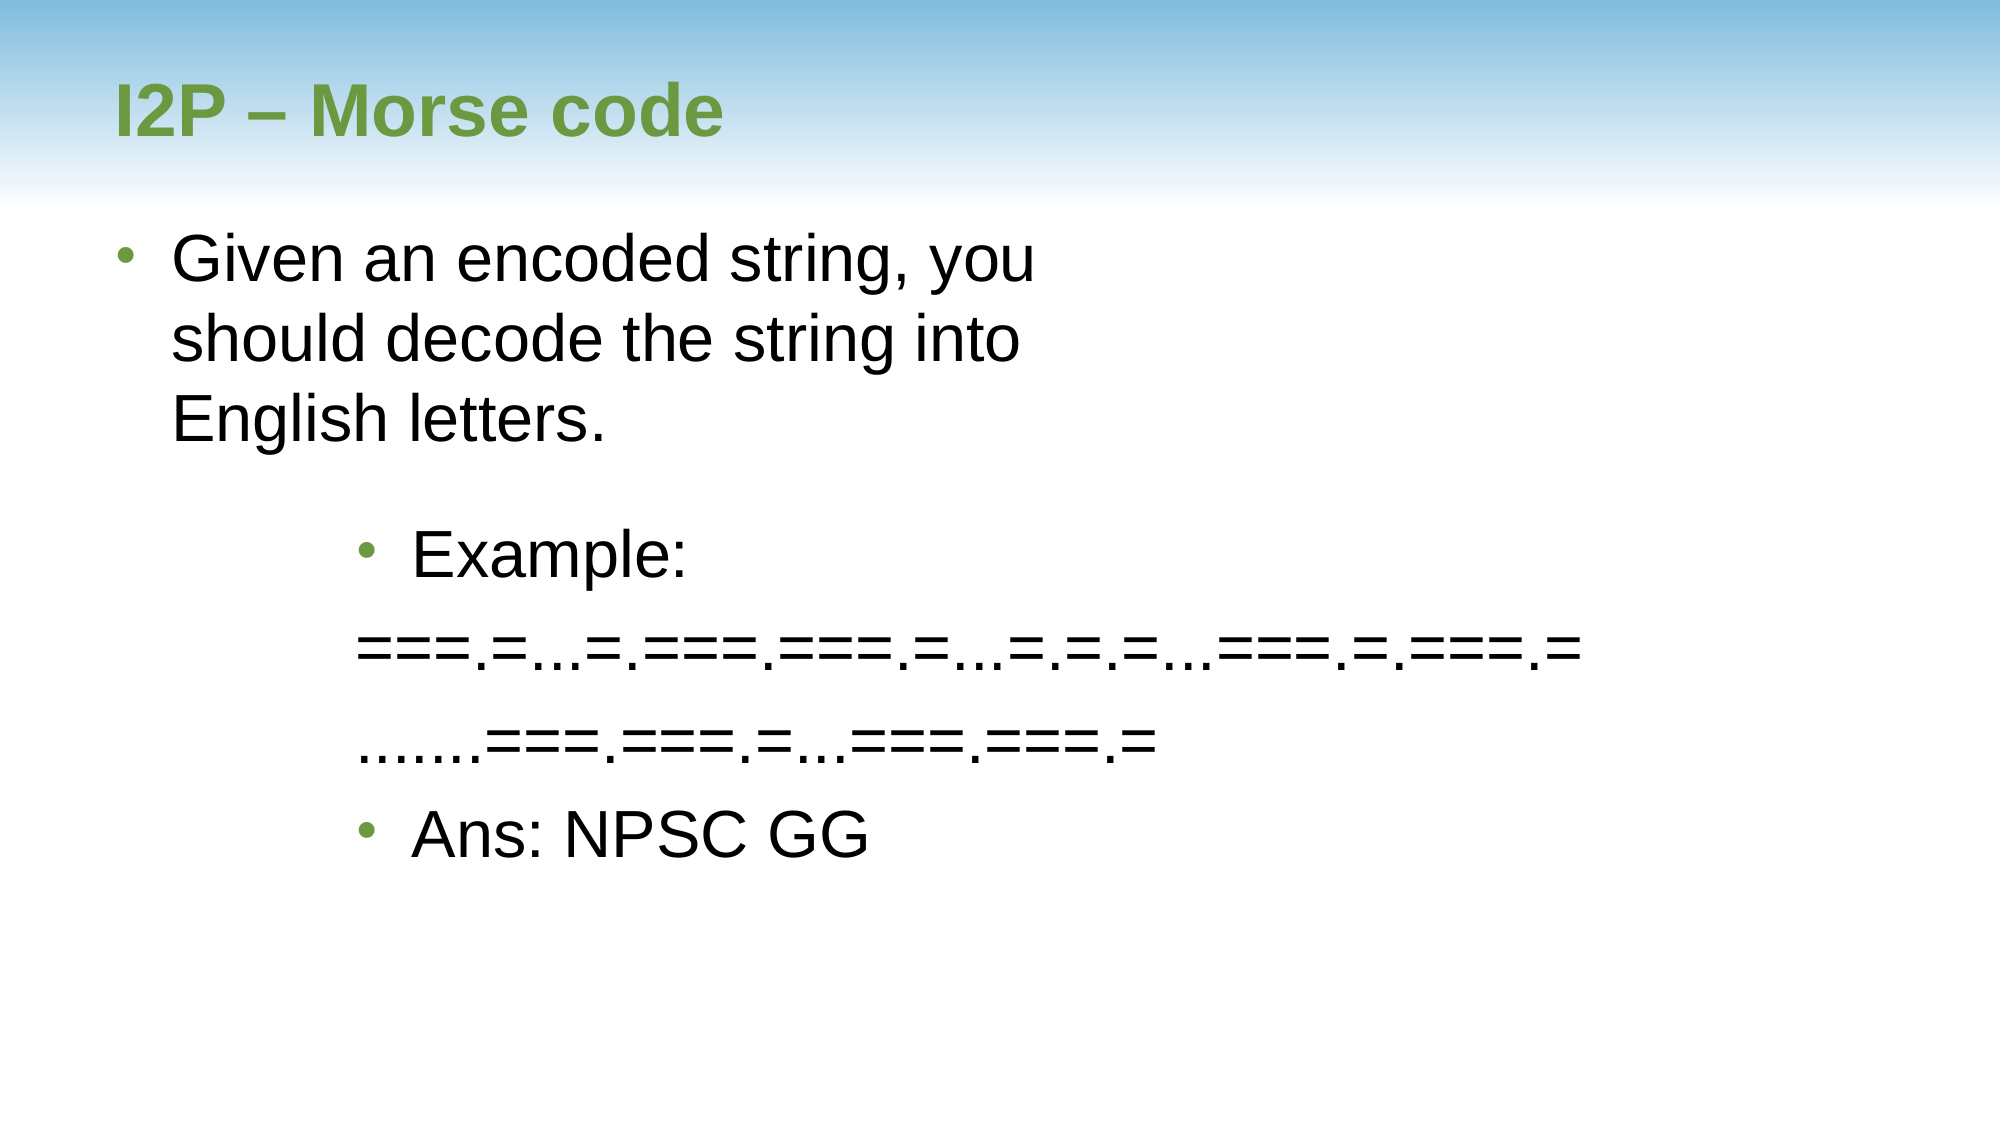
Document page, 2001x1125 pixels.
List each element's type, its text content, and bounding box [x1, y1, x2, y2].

list Given an encoded string, you should decode the string into English letters. [99, 207, 1054, 496]
text_box Example: ===.=...=.===.===.=...=.=.=...===.=.===.= .......===.===.=...===.===.= Ans: NPSC GG [340, 502, 1610, 1125]
title I2P – Morse code [99, 12, 1917, 200]
